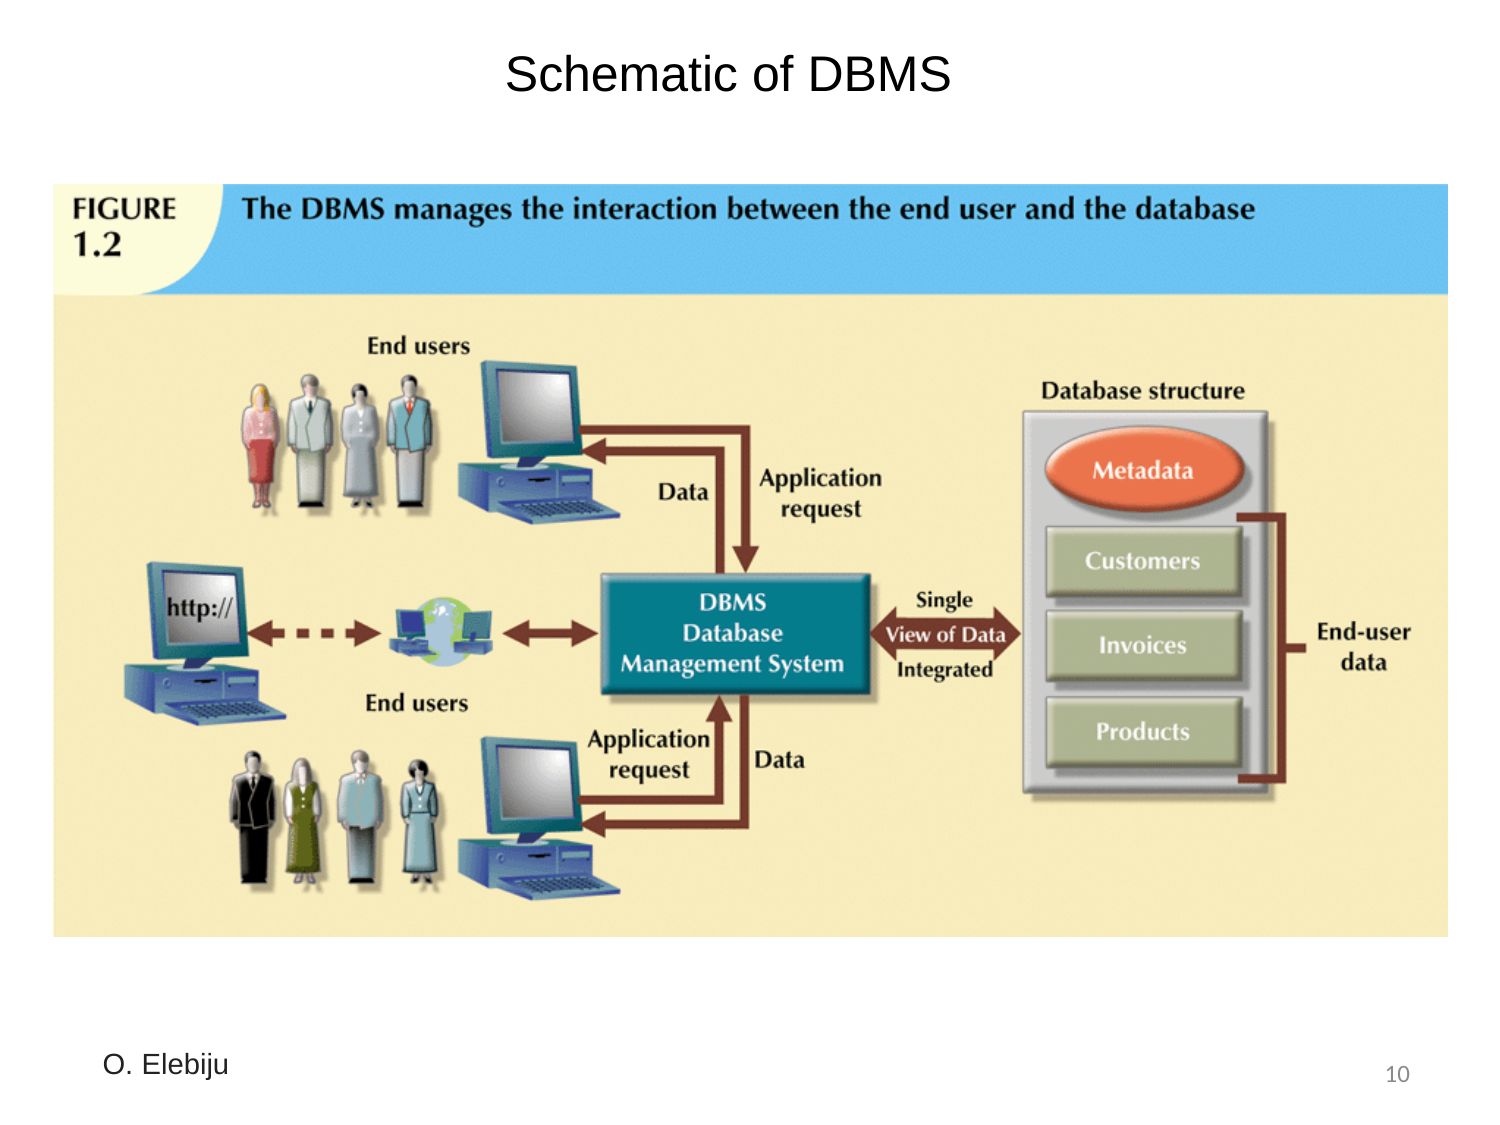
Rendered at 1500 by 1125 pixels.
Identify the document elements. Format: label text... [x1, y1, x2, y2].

picture [53, 184, 1449, 937]
title Schematic of DBMS [53, 19, 1404, 124]
slide_number 10 [1074, 1042, 1425, 1103]
footer O. Elebiju [87, 1025, 750, 1100]
